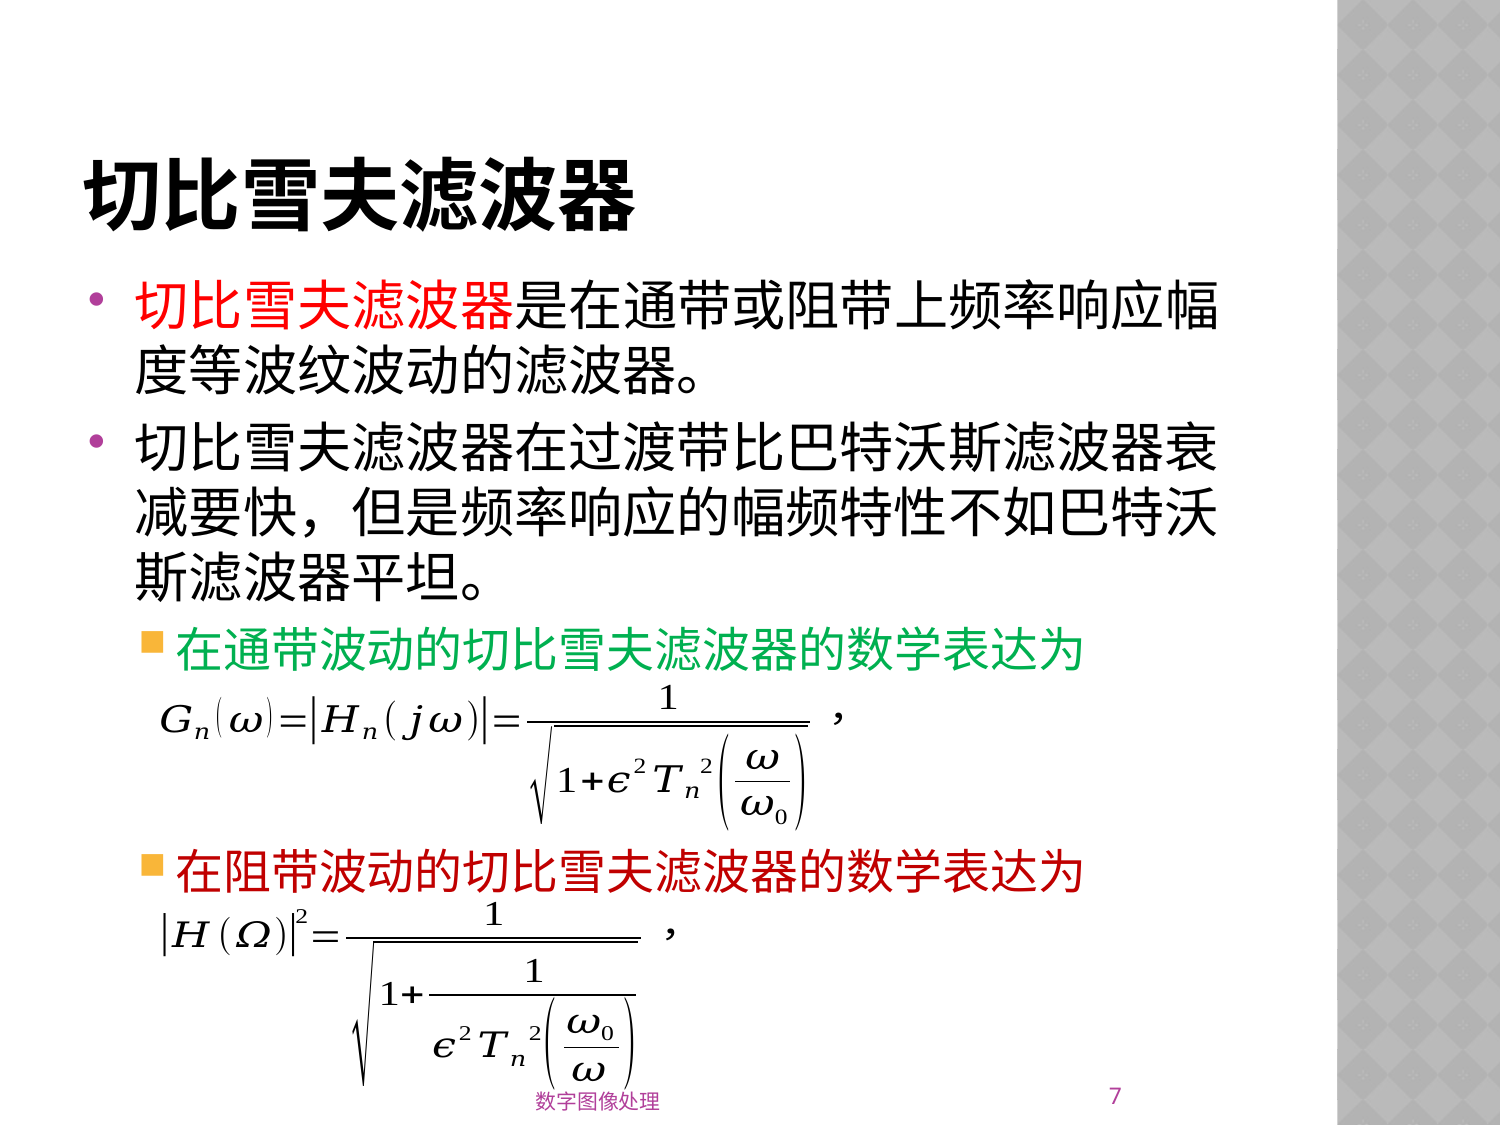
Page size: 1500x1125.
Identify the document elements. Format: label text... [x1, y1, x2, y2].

slide_number 7 [1025, 1075, 1122, 1113]
footer 数字图像处理 [75, 1075, 675, 1114]
title 切比雪夫滤波器 [75, 52, 1263, 240]
list 切比雪夫滤波器是在通带或阻带上频率响应幅度等波纹波动的滤波器。 切比雪夫滤波器在过渡带比巴特沃斯滤波器衰减要快，但是频率响应的幅频特性不如巴特沃斯滤波器平坦。 在通带波动的切比雪夫滤波器的数学表达为 在阻带波动的切比雪夫滤波器的数学表达为 [75, 264, 1263, 1059]
